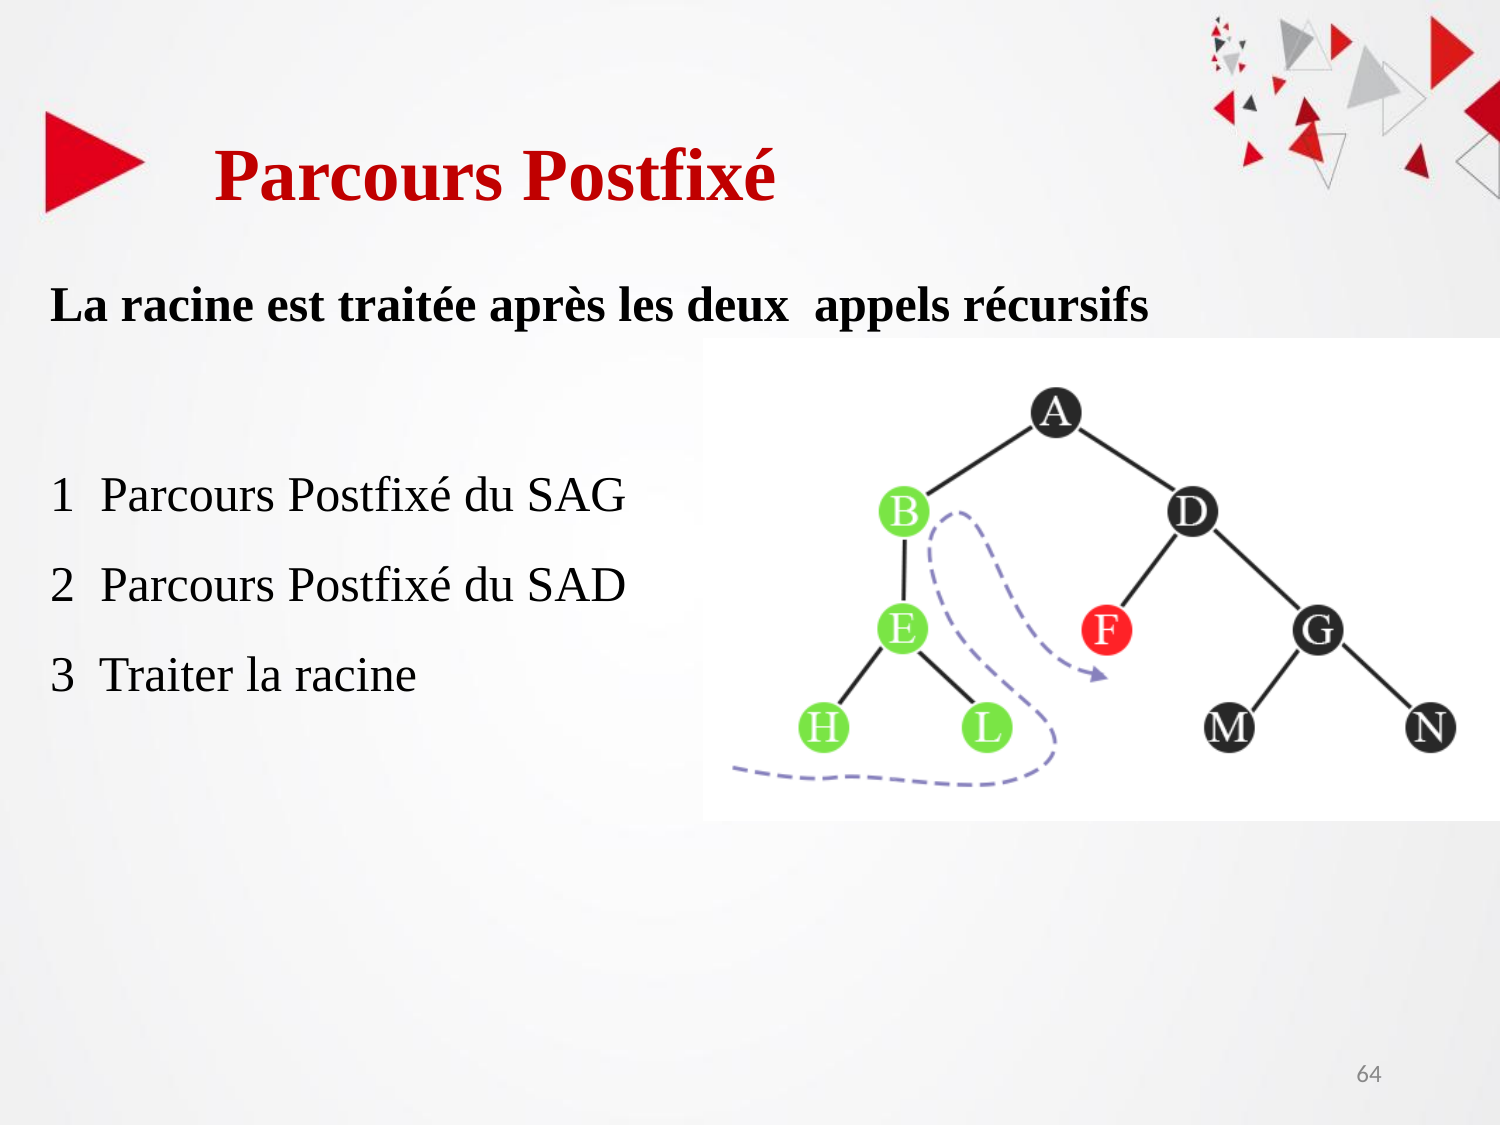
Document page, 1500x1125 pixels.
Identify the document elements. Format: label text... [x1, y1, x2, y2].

text_box Parcours Postfixé [199, 117, 799, 234]
picture [0, 0, 1500, 1125]
text_box La racine est traitée après les deux appels récursifs 1 Parcours Postfixé du SAG 2 Parcours Postfixé du SAD 3 Traiter la racine [35, 234, 1500, 949]
picture [702, 338, 1500, 821]
slide_number 64 [1059, 1042, 1397, 1103]
